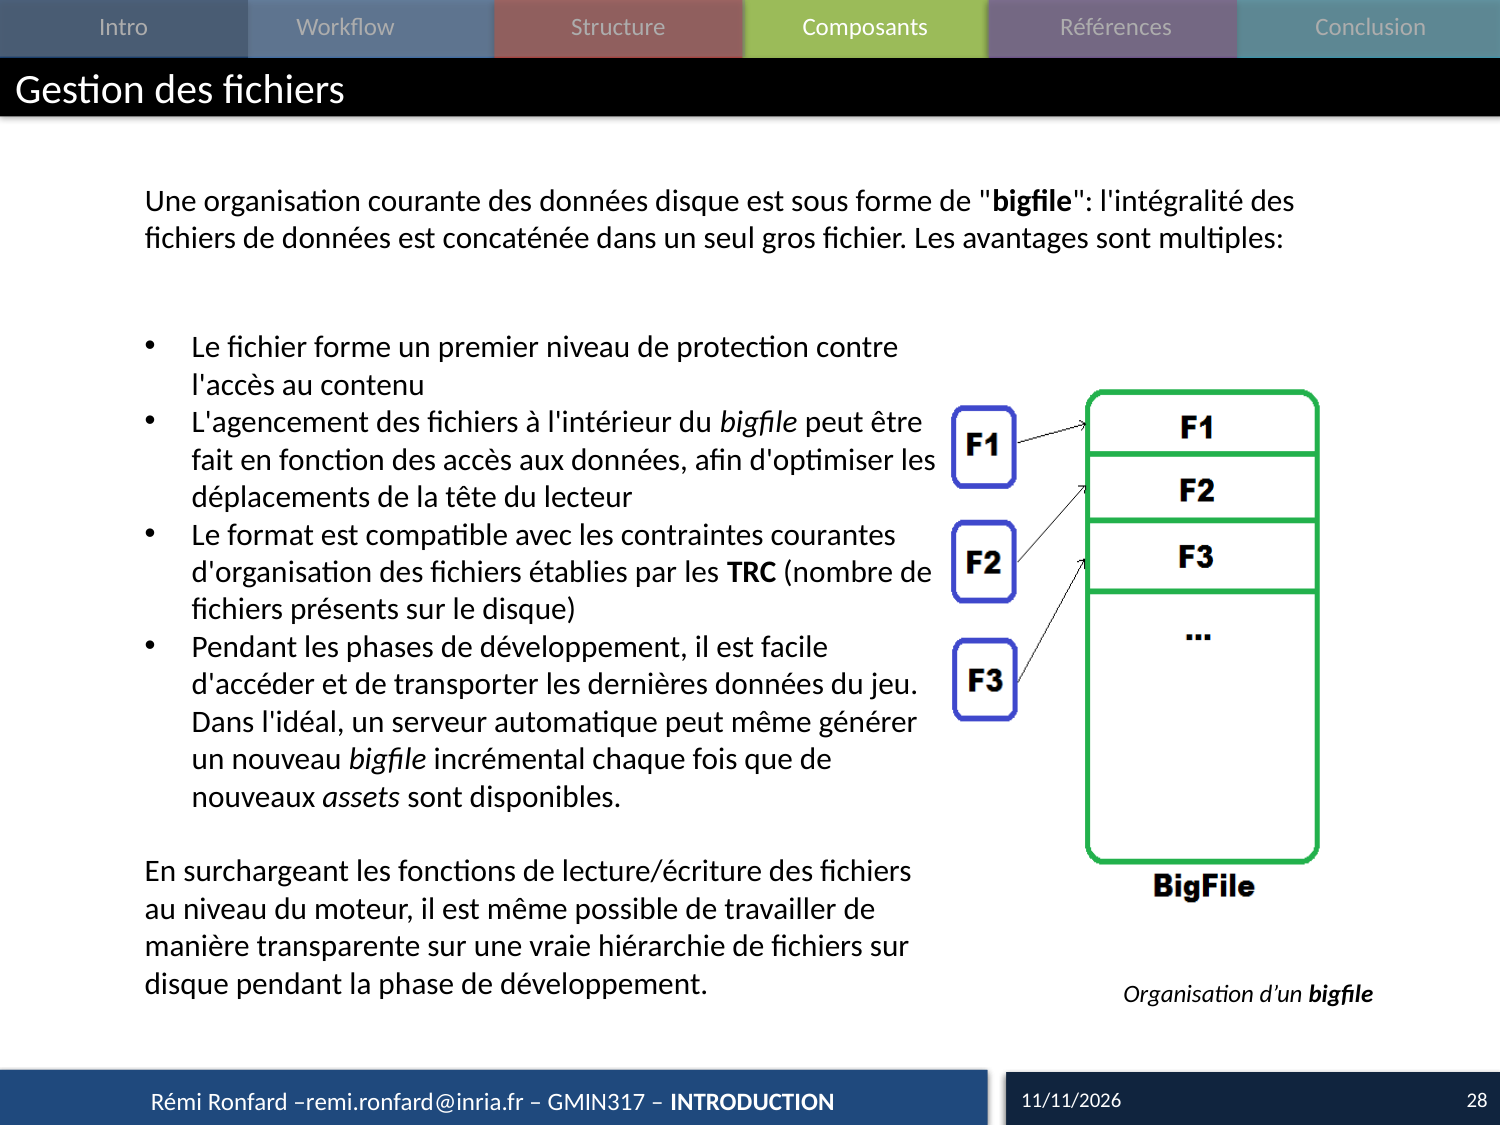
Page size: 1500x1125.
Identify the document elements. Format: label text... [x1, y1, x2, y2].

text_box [129, 172, 1356, 1017]
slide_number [1006, 1070, 1153, 1125]
text_box Organisation d’un bigfile [1361, 970, 1491, 1016]
title Gestion des fichiers [0, 58, 1500, 117]
slide_number 28 [1153, 1071, 1500, 1125]
footer Rémi Ronfard –remi.ronfard@inria.fr – GMIN317 – INTRODUCTION [0, 1072, 988, 1125]
